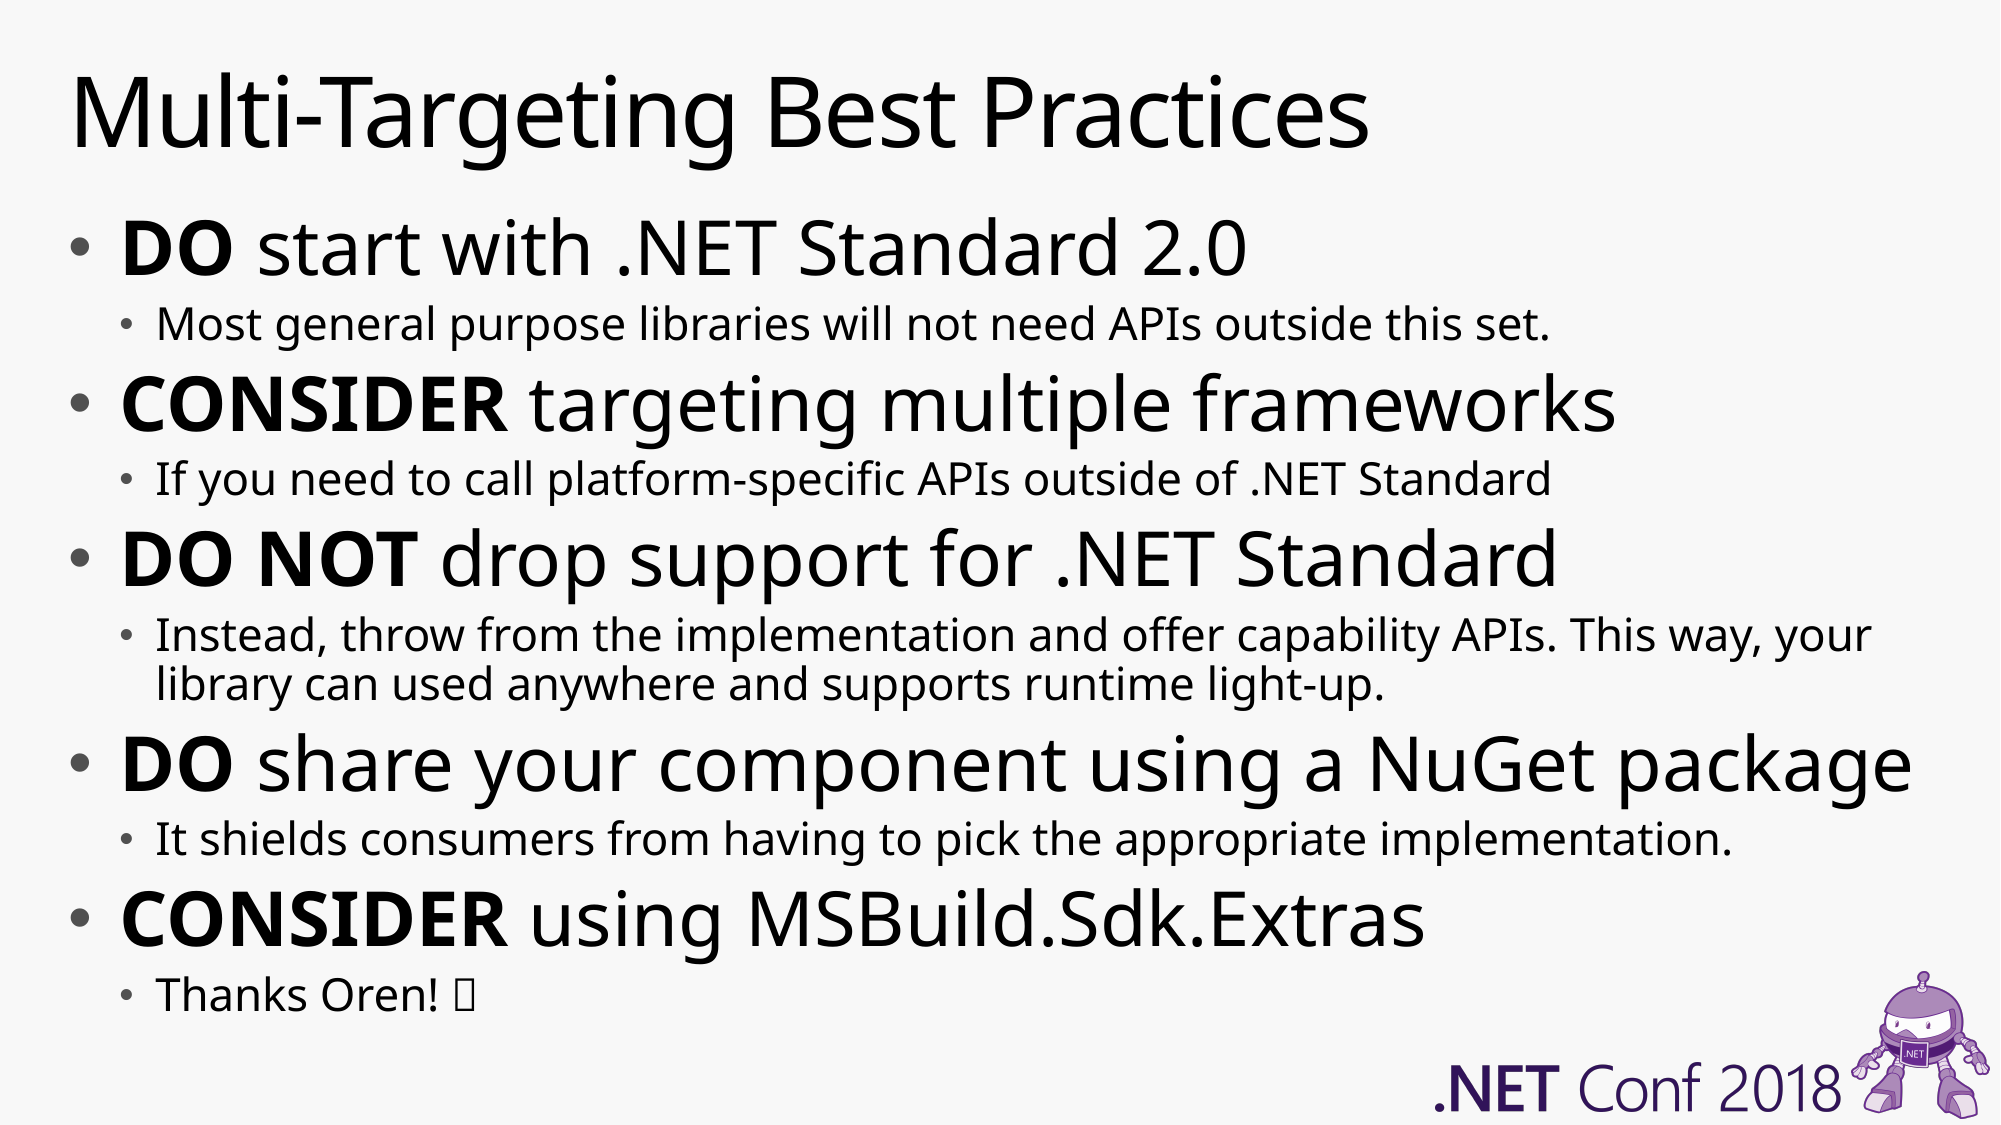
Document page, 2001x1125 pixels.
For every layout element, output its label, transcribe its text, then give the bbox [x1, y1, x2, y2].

list DO start with .NET Standard 2.0 Most general purpose libraries will not need APIs outside this set. CONSIDER targeting multiple frameworks If you need to call platform-specific APIs outside of .NET Standard DO NOT drop support for .NET Standard Instead, throw from the implementation and offer capability APIs. This way, your library can used anywhere and supports runtime light-up. DO share your component using a NuGet package It shields consumers from having to pick the appropriate implementation. CONSIDER using MSBuild.Sdk.Extras Thanks Oren!  [44, 196, 1956, 1125]
picture [1956, 971, 1990, 1119]
title Multi-Targeting Best Practices [44, 47, 1957, 196]
